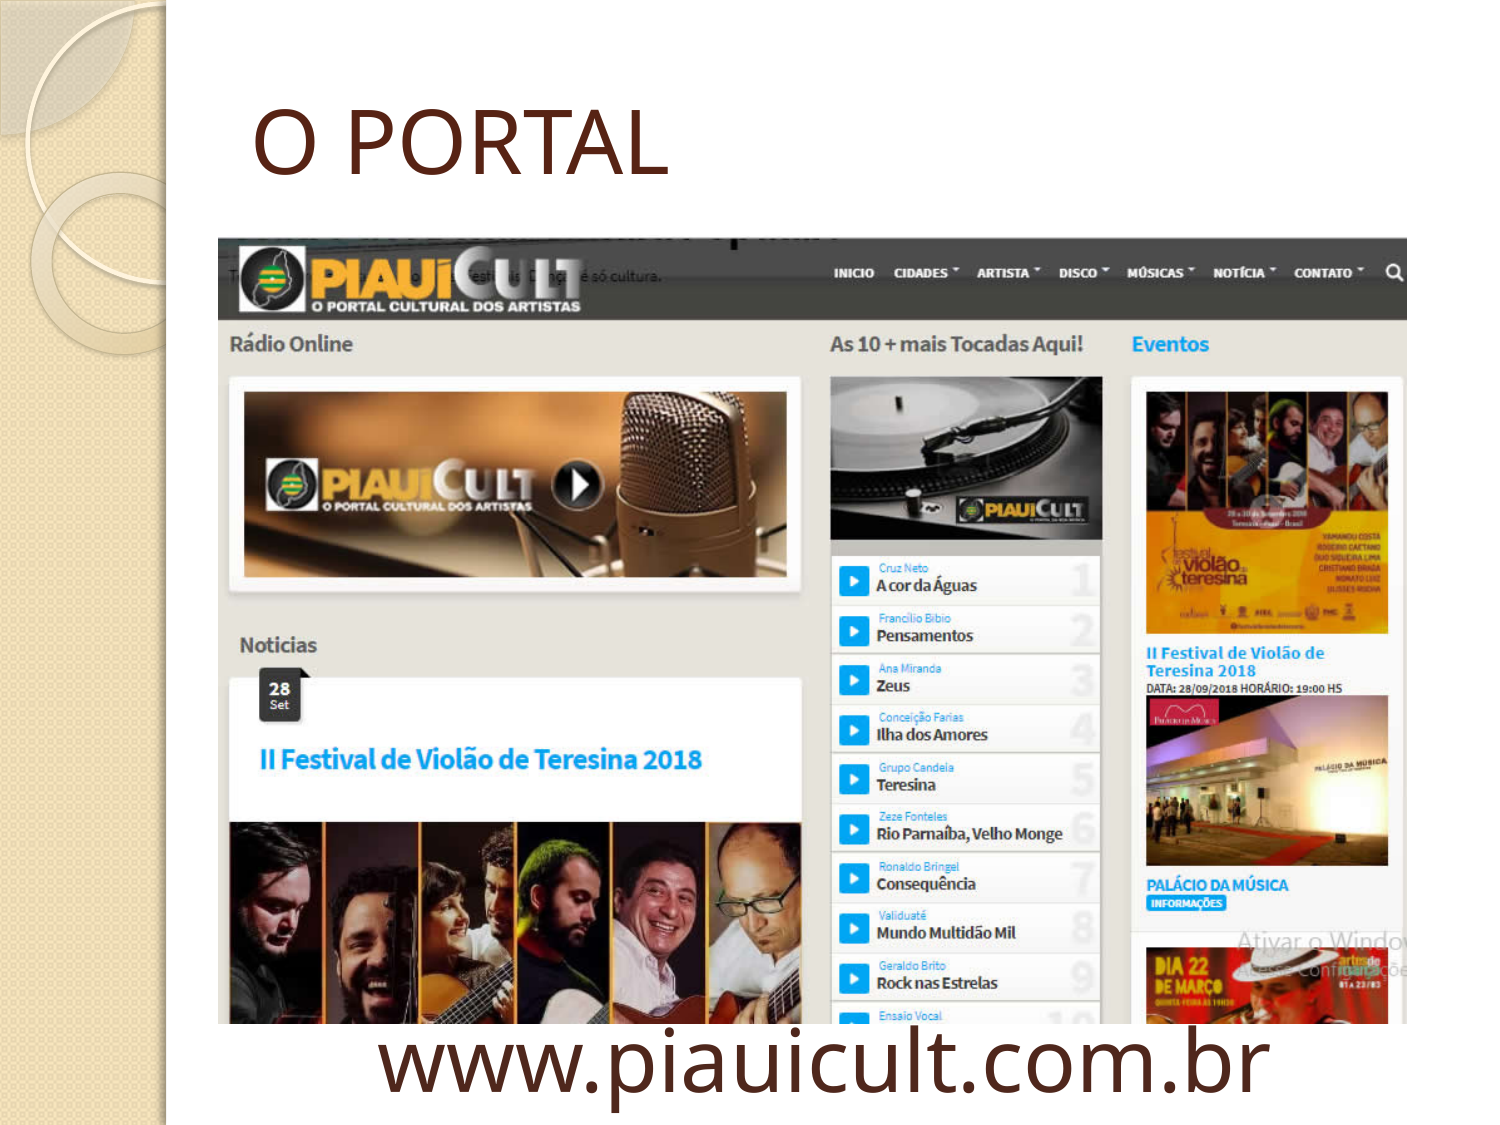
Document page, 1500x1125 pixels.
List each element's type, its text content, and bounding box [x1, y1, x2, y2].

title O PORTAL [235, 45, 1466, 233]
text_box www.piauicult.com.br [217, 996, 1433, 1118]
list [218, 235, 1407, 1024]
